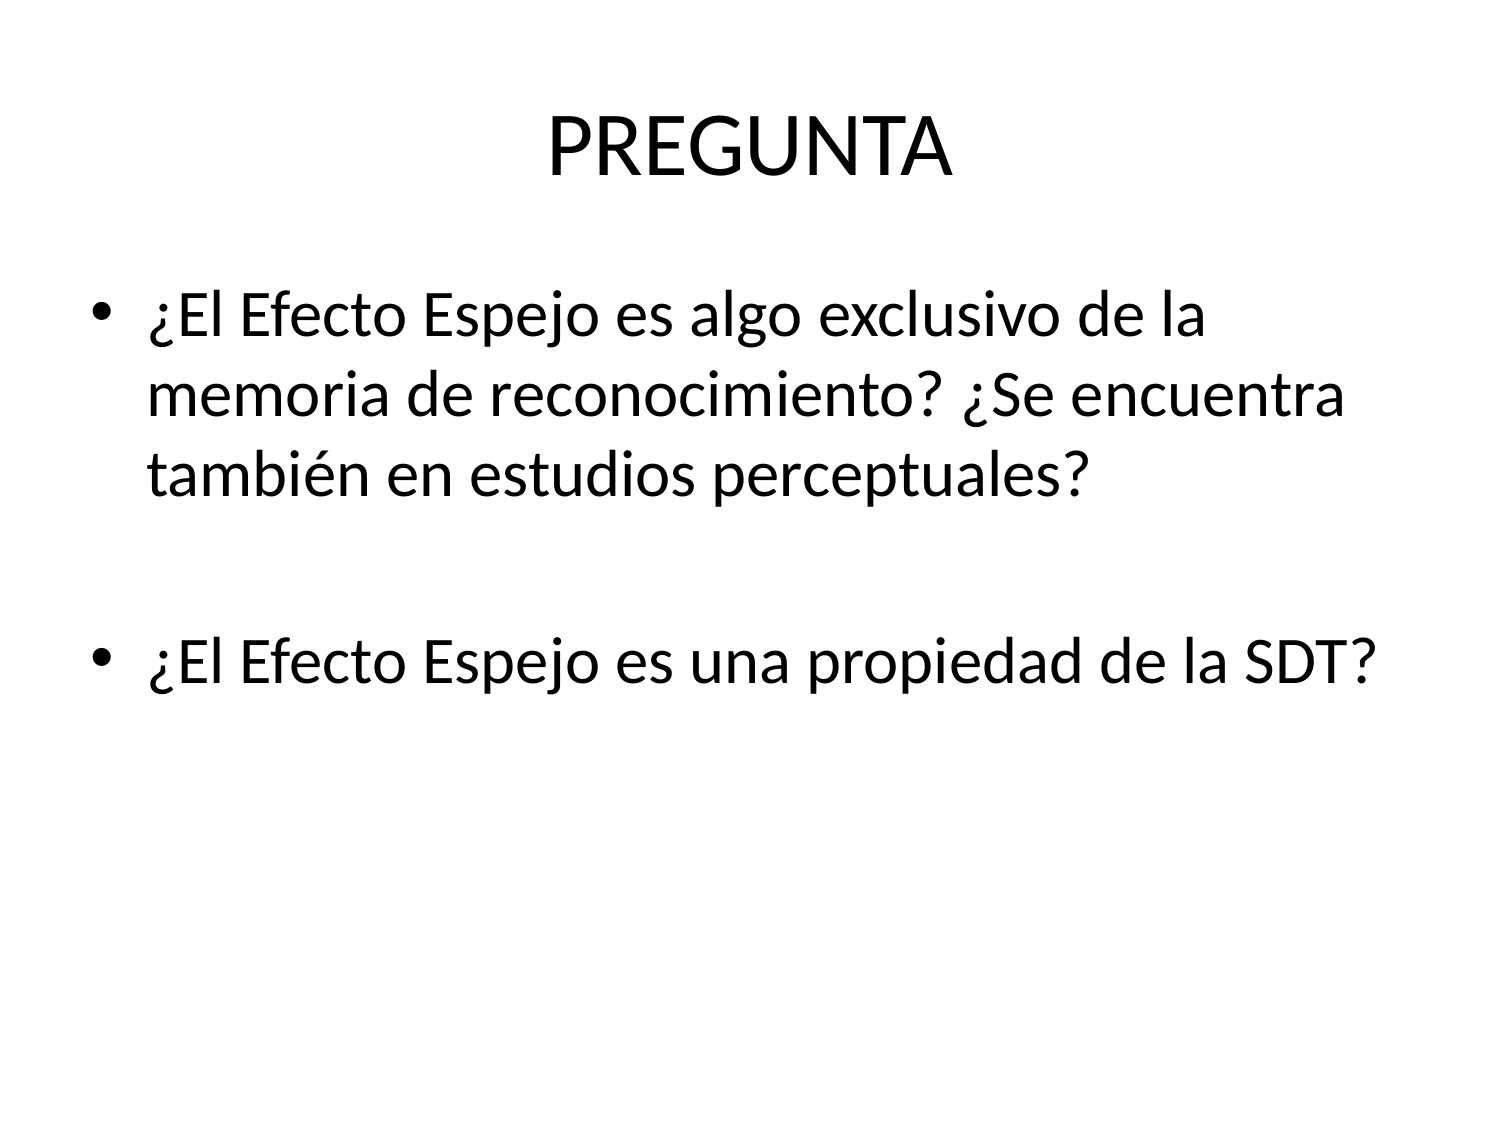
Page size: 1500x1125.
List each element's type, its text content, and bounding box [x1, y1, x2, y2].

title PREGUNTA [75, 45, 1425, 233]
list ¿El Efecto Espejo es algo exclusivo de la memoria de reconocimiento? ¿Se encuentra también en estudios perceptuales? ¿El Efecto Espejo es una propiedad de la SDT? [75, 262, 1425, 1005]
